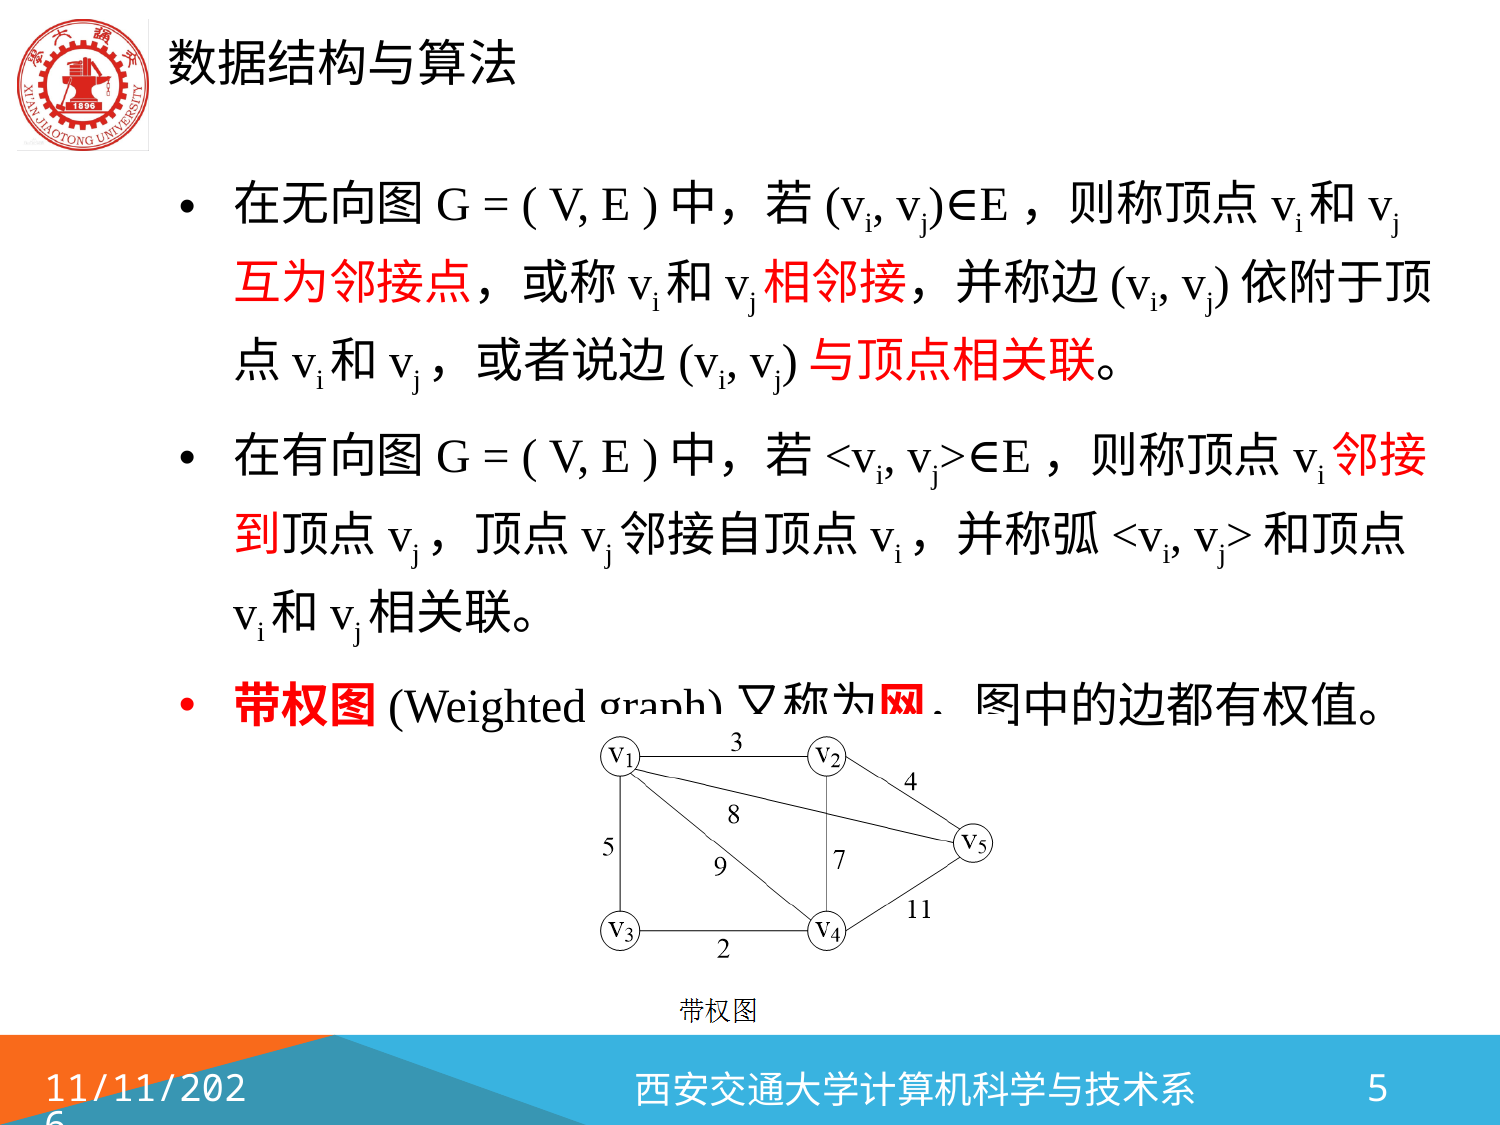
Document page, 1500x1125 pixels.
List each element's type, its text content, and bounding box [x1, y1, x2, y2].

picture [17, 19, 149, 151]
list 在无向图G = ( V, E )中，若(vi, vj)∈E，则称顶点vi和vj互为邻接点，或称vi和vj相邻接，并称边(vi, vj)依附于顶点vi和vj，或者说边(vi, vj)与顶点相关联。 在有向图G = ( V, E )中，若<vi, vj>∈E，则称顶点vi邻接到顶点vj，顶点vj邻接自顶点vi，并称弧<vi, vj>和顶点vi和vj相关联。 带权图(Weighted graph)又称为网，图中的边都有权值。 [164, 152, 1465, 740]
picture [585, 714, 1008, 1031]
